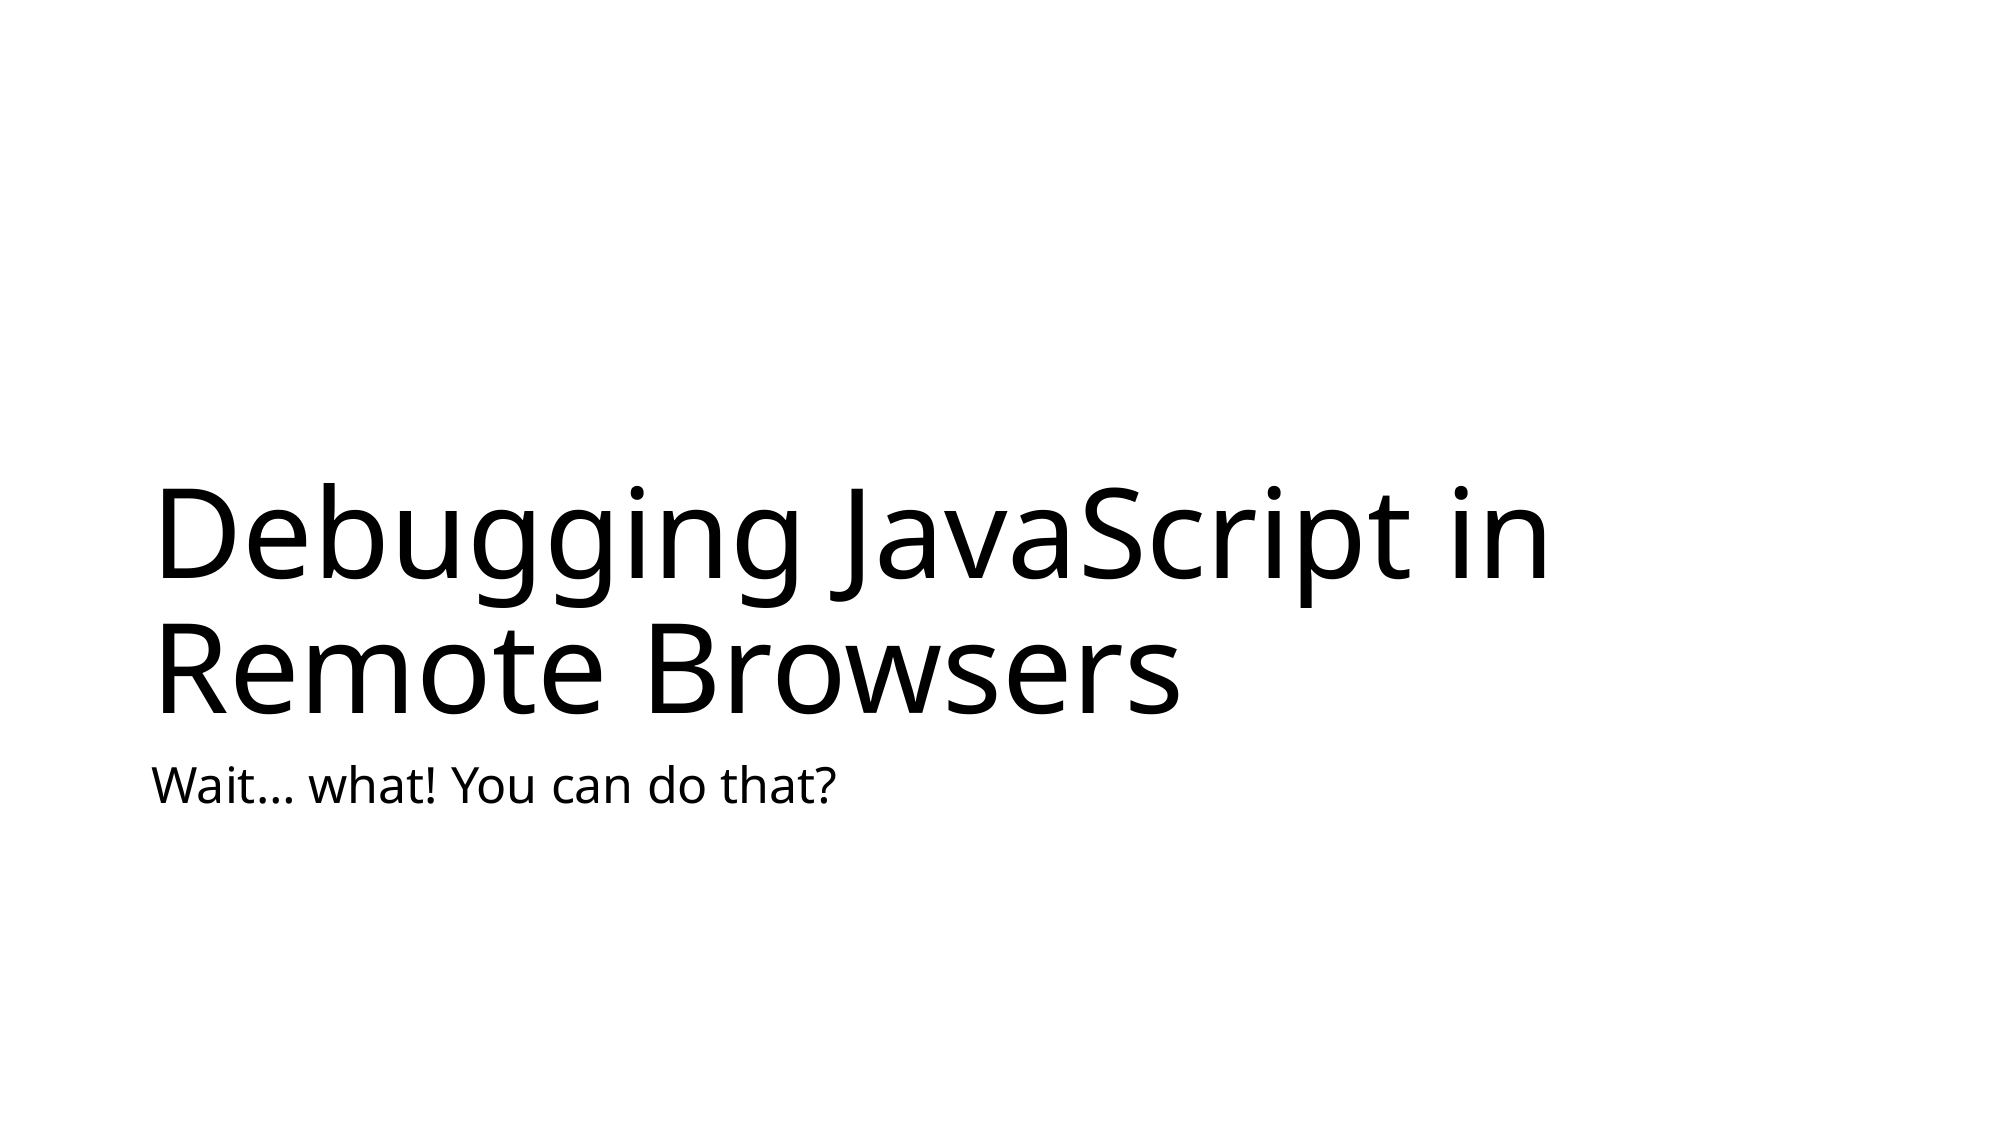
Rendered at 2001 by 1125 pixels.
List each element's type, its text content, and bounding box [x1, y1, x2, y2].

list Wait… what! You can do that? [136, 752, 1862, 999]
title Debugging JavaScript in Remote Browsers [136, 280, 1862, 749]
